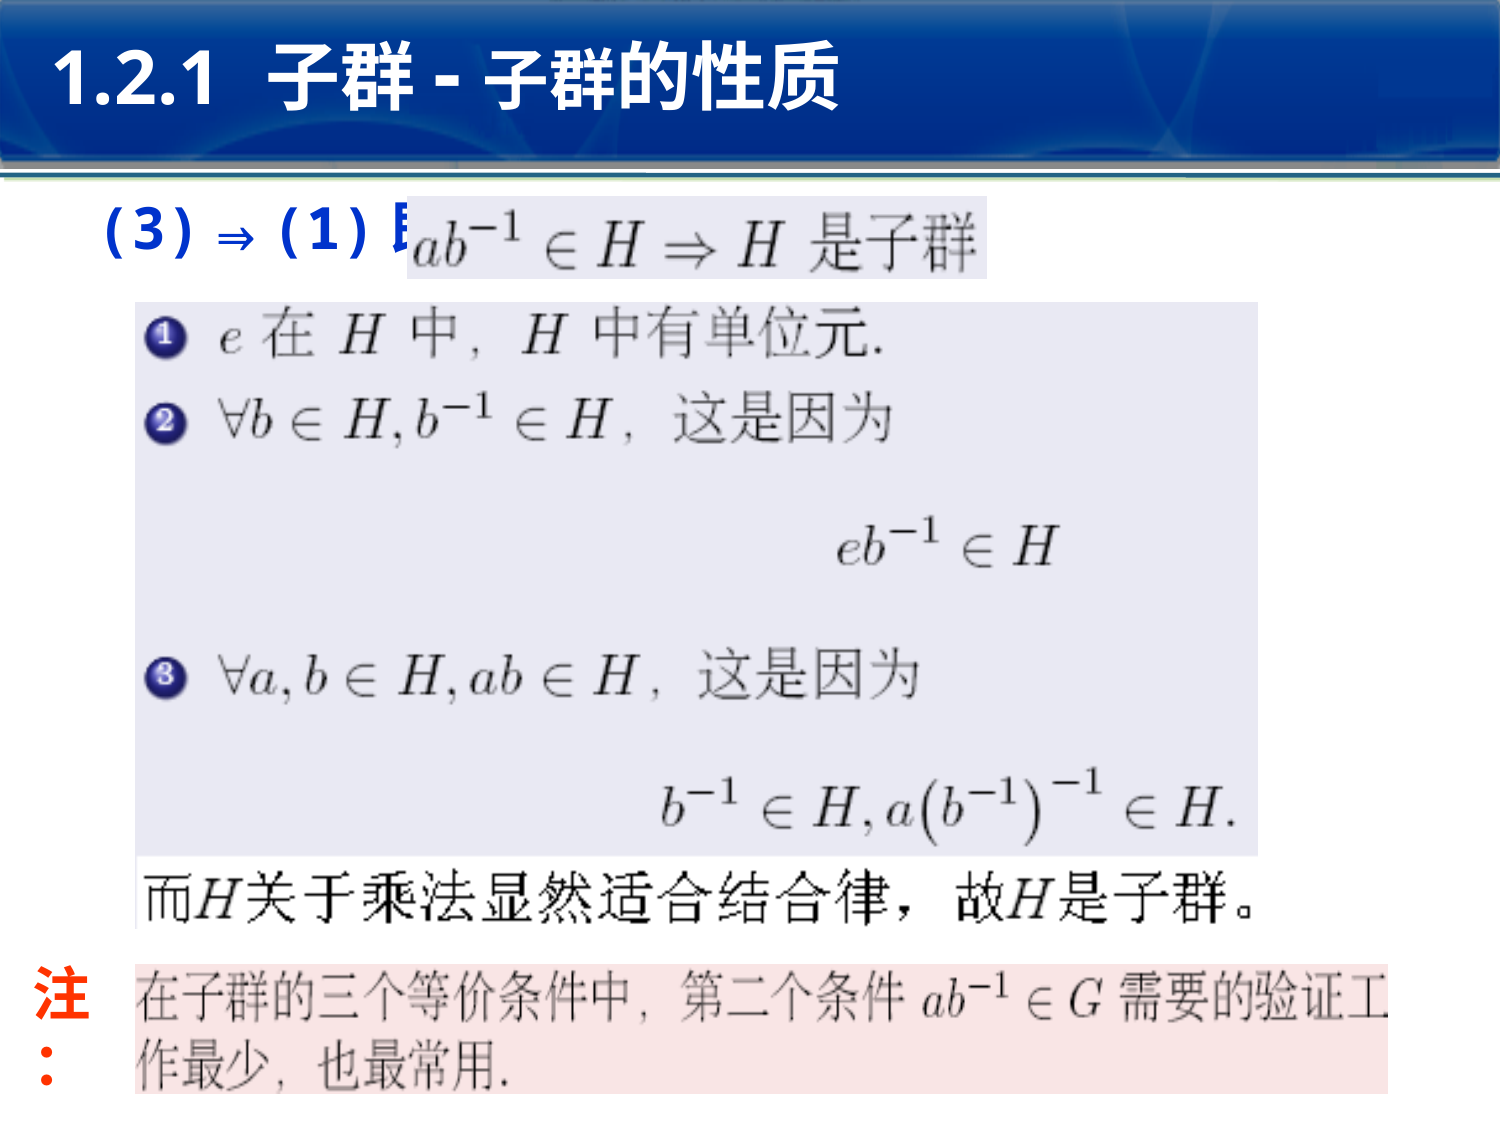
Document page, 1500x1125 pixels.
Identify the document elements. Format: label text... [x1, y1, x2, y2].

picture [407, 196, 987, 280]
text_box (3)⇒(1)即 [81, 184, 1211, 291]
picture [135, 302, 1258, 929]
text_box 注： [17, 949, 136, 1105]
text_box 1.2.1 子群-子群的性质 [35, 0, 1264, 140]
picture [135, 963, 1388, 1095]
